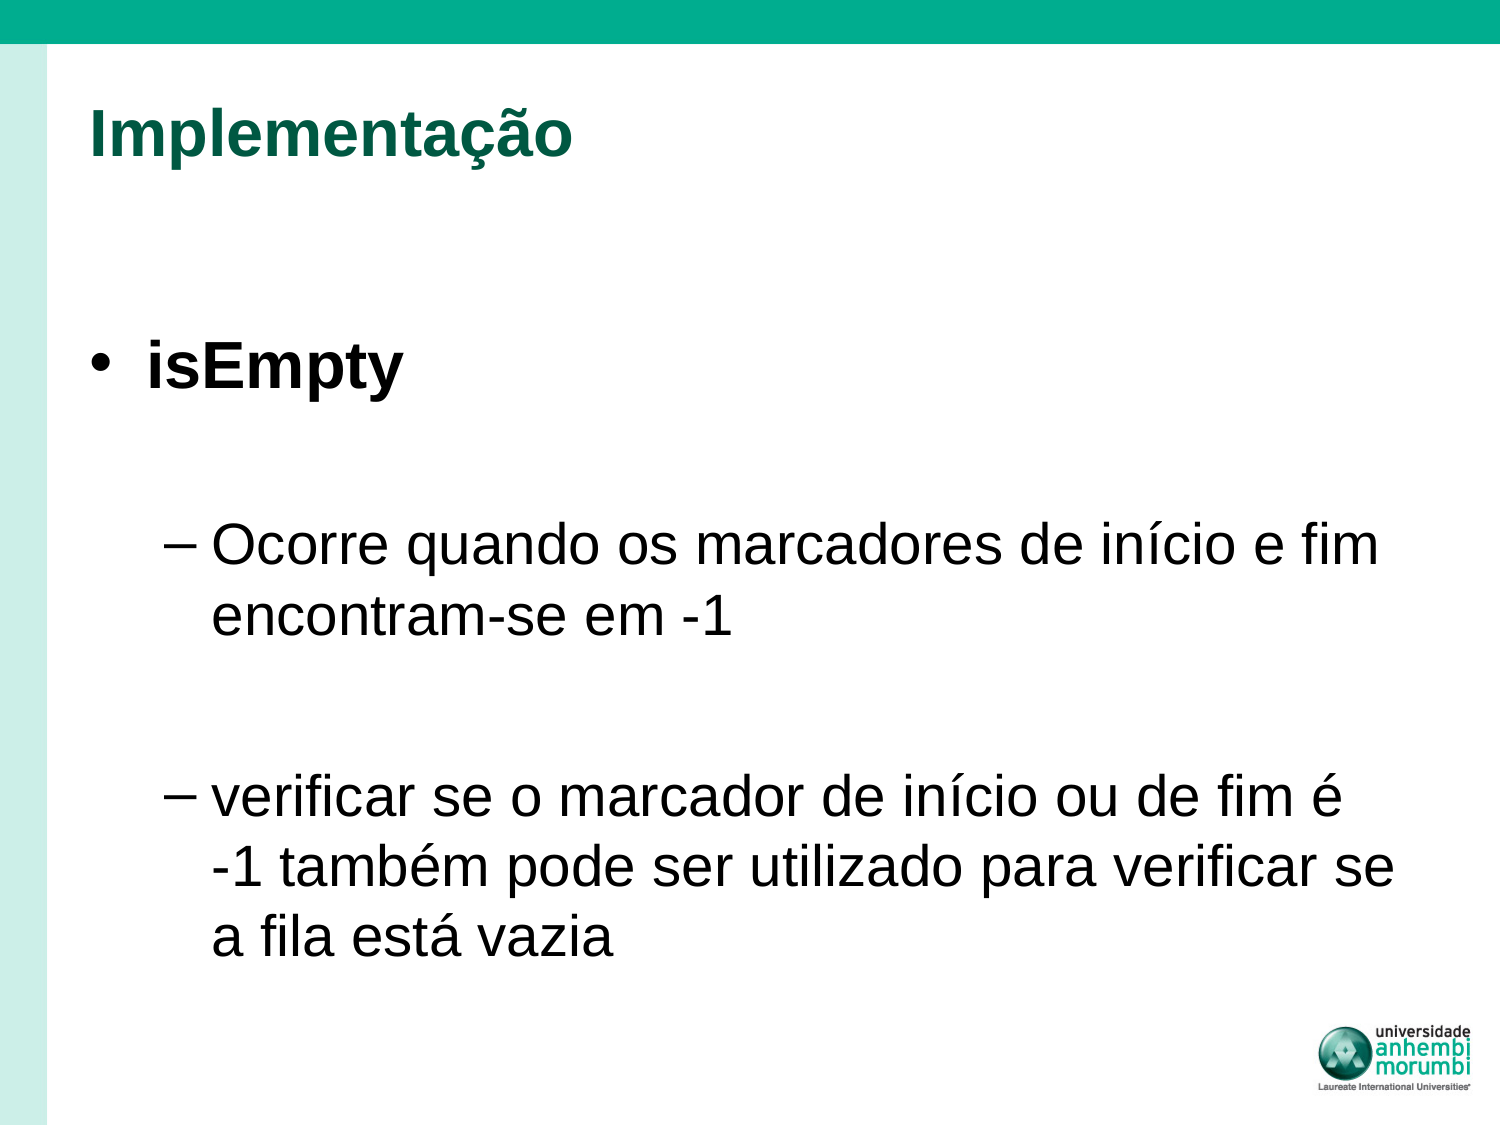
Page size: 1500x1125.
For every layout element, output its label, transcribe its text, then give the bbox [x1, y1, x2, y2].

list isEmpty Ocorre quando os marcadores de início e fim encontram-se em -1 verificar se o marcador de início ou de fim é -1 também pode ser utilizado para verificar se a fila está vazia [75, 314, 1425, 1008]
picture [0, 0, 1500, 1125]
title Implementação [75, 82, 1425, 233]
